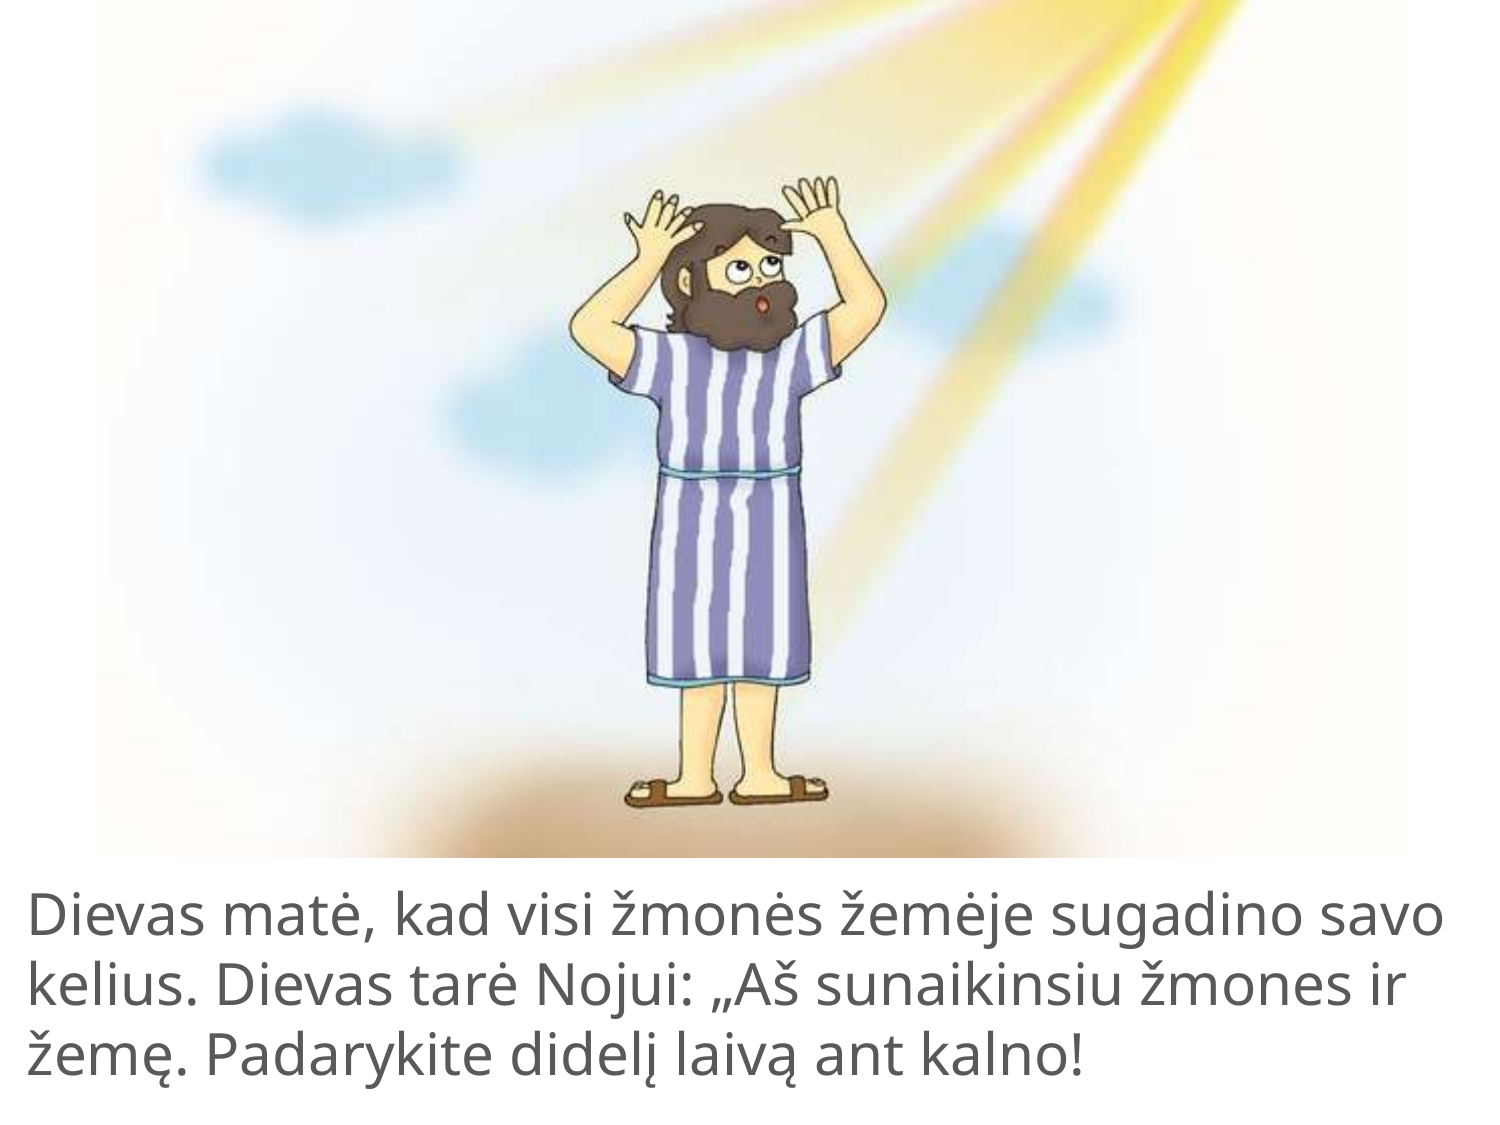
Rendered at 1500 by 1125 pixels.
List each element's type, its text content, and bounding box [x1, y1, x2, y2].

text_box Dievas matė, kad visi žmonės žemėje sugadino savo kelius. Dievas tarė Nojui: „Aš sunaikinsiu žmones ir žemę. Padarykite didelį laivą ant kalno! [11, 869, 1483, 1095]
picture [94, 0, 1405, 858]
